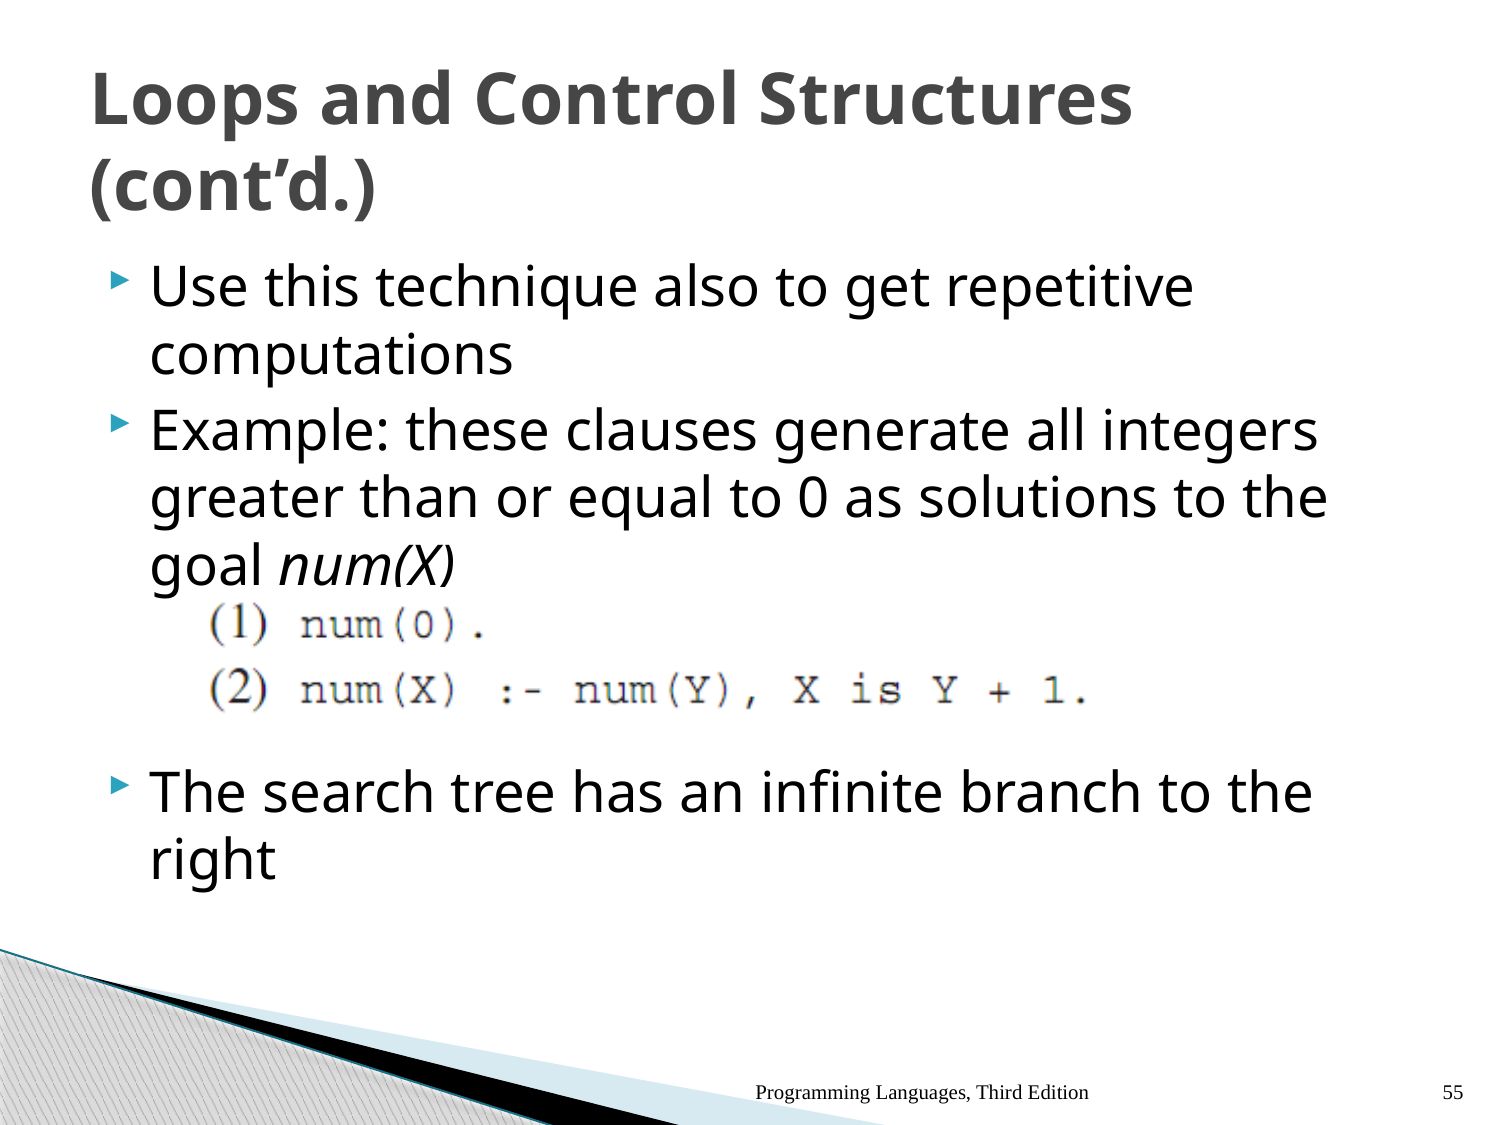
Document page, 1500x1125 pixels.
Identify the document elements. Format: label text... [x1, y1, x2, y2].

picture [187, 587, 1117, 738]
title Loops and Control Structures (cont’d.) [75, 45, 1425, 233]
footer Programming Languages, Third Edition [718, 1051, 1105, 1112]
slide_number 55 [1418, 1051, 1479, 1112]
list Use this technique also to get repetitive computations Example: these clauses generate all integers greater than or equal to 0 as solutions to the goal num(X) The search tree has an infinite branch to the right [75, 243, 1425, 986]
